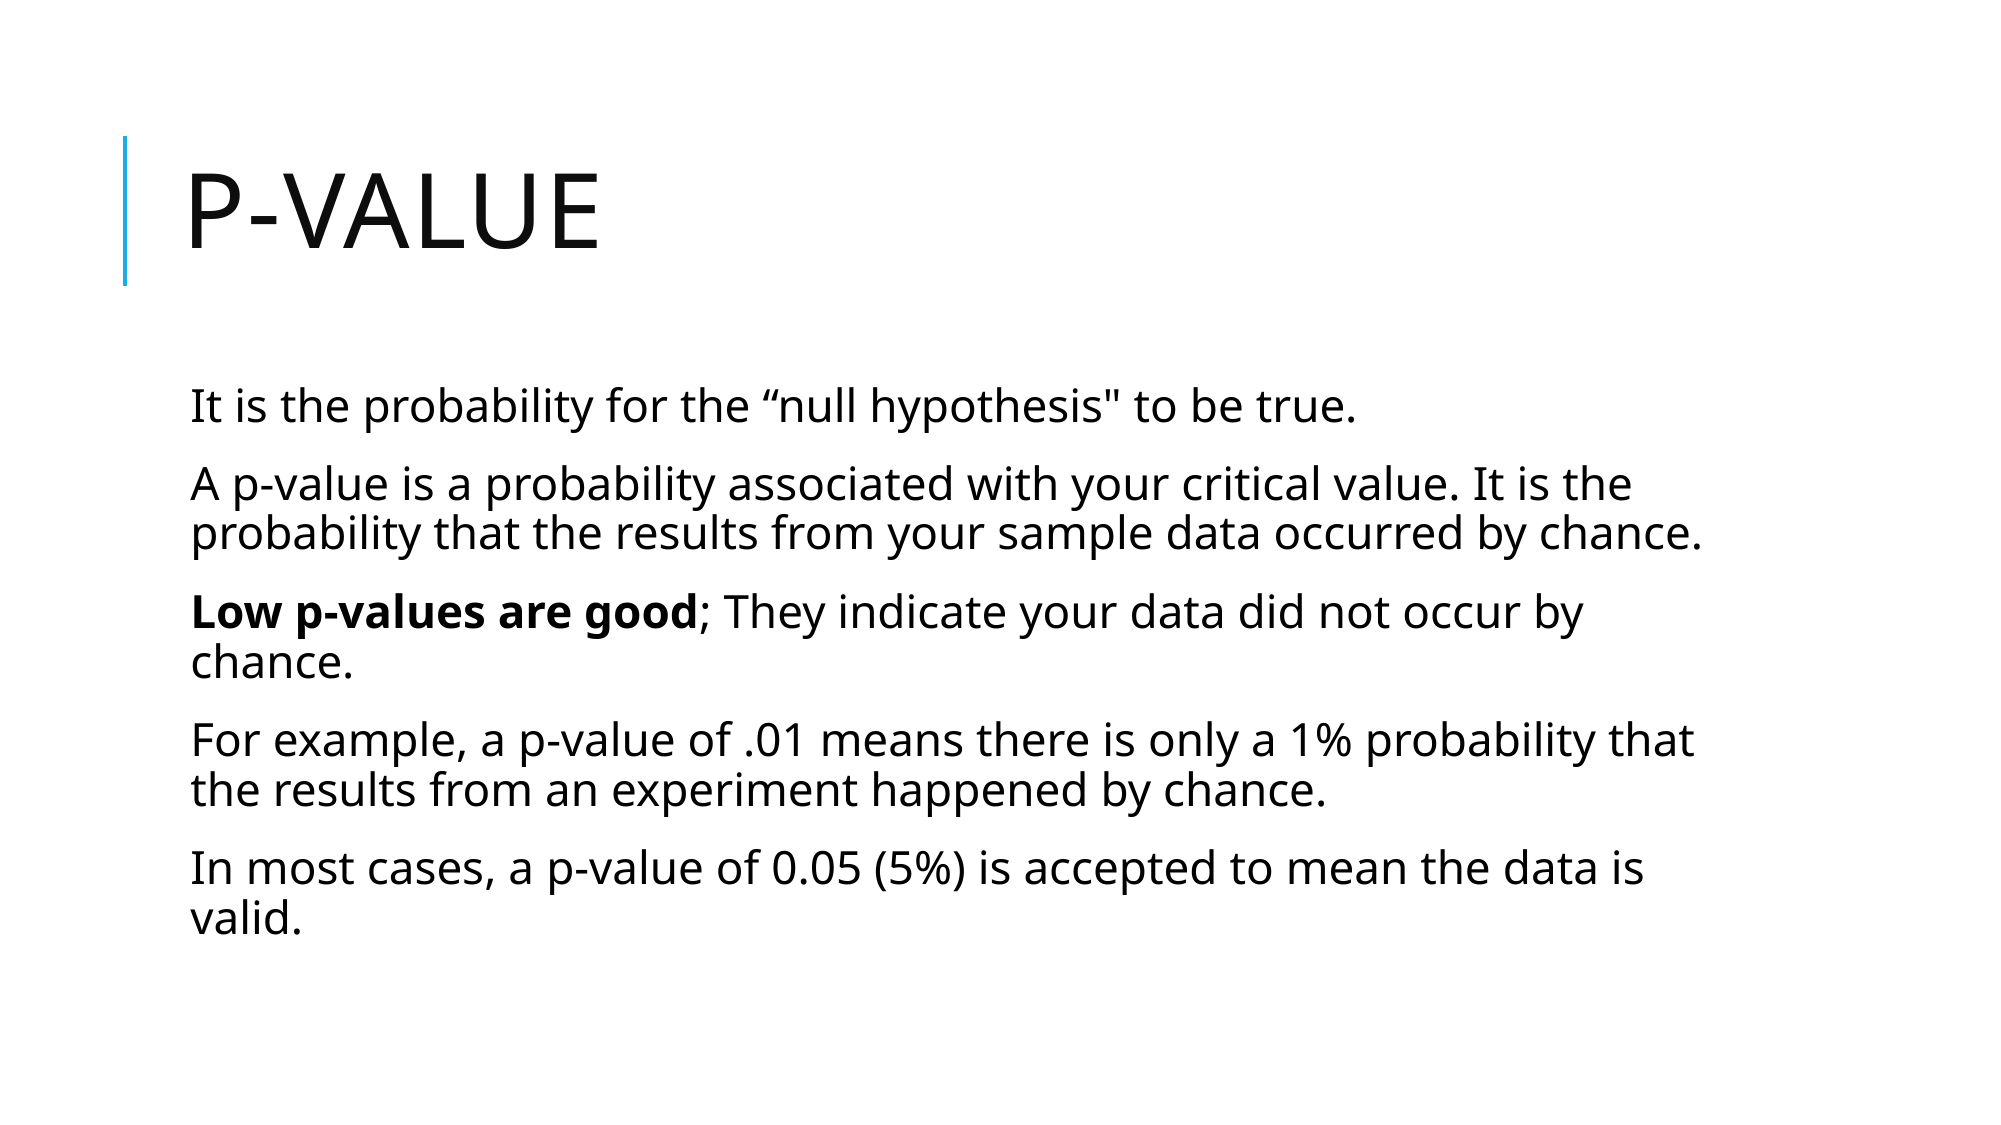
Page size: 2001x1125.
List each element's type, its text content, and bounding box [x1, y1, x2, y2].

title P-value [168, 96, 1763, 342]
list It is the probability for the “null hypothesis" to be true. A p-value is a probability associated with your critical value. It is the probability that the results from your sample data occurred by chance. Low p-values are good; They indicate your data did not occur by chance. For example, a p-value of .01 means there is only a 1% probability that the results from an experiment happened by chance. In most cases, a p-value of 0.05 (5%) is accepted to mean the data is valid. [168, 375, 1763, 1035]
